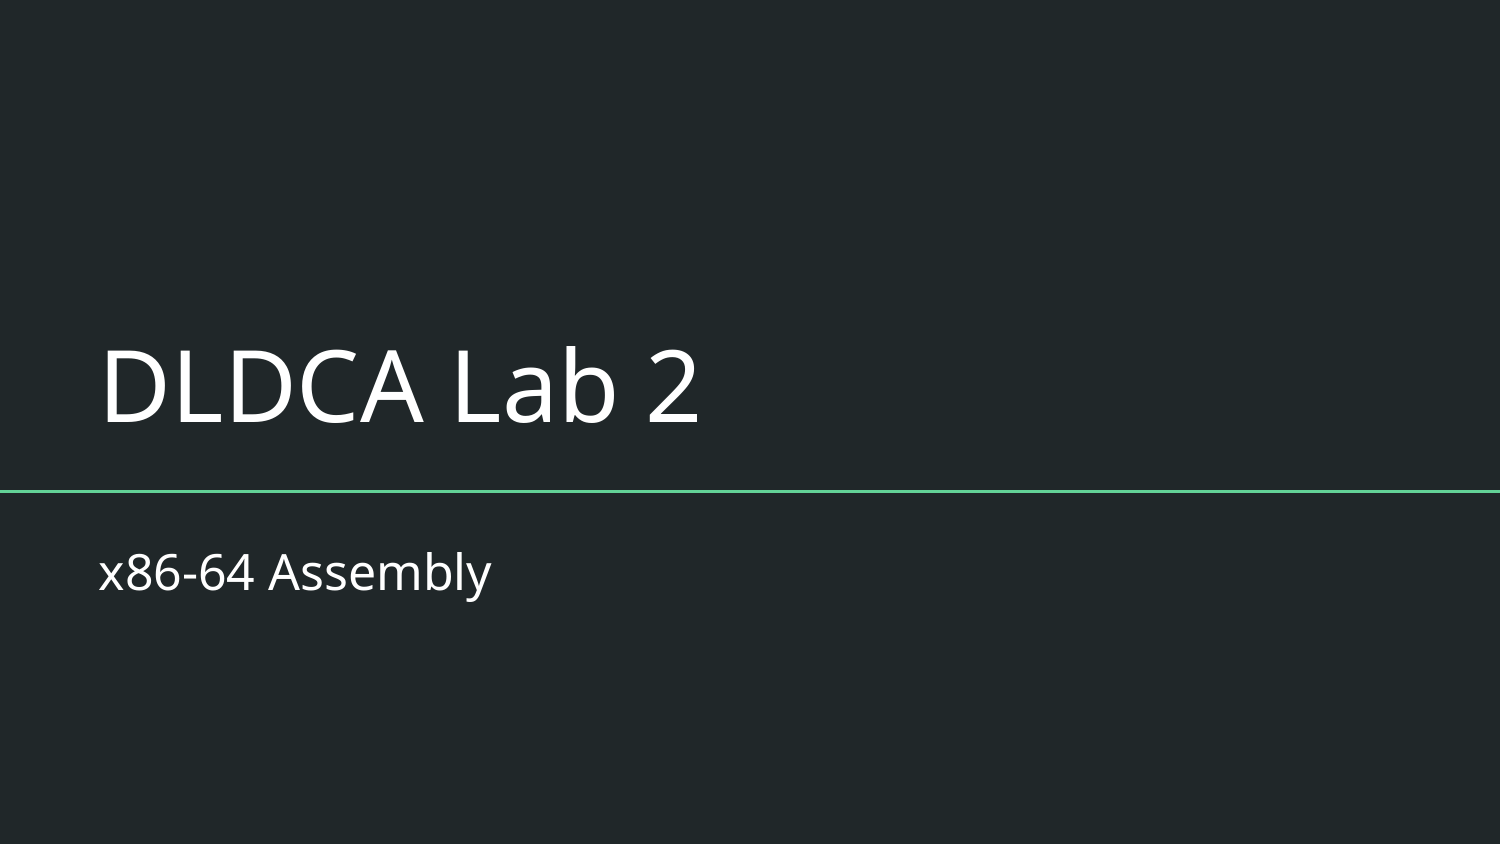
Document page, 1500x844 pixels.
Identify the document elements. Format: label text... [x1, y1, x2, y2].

subtitle x86-64 Assembly [83, 522, 1417, 626]
title DLDCA Lab 2 [83, 206, 1417, 467]
